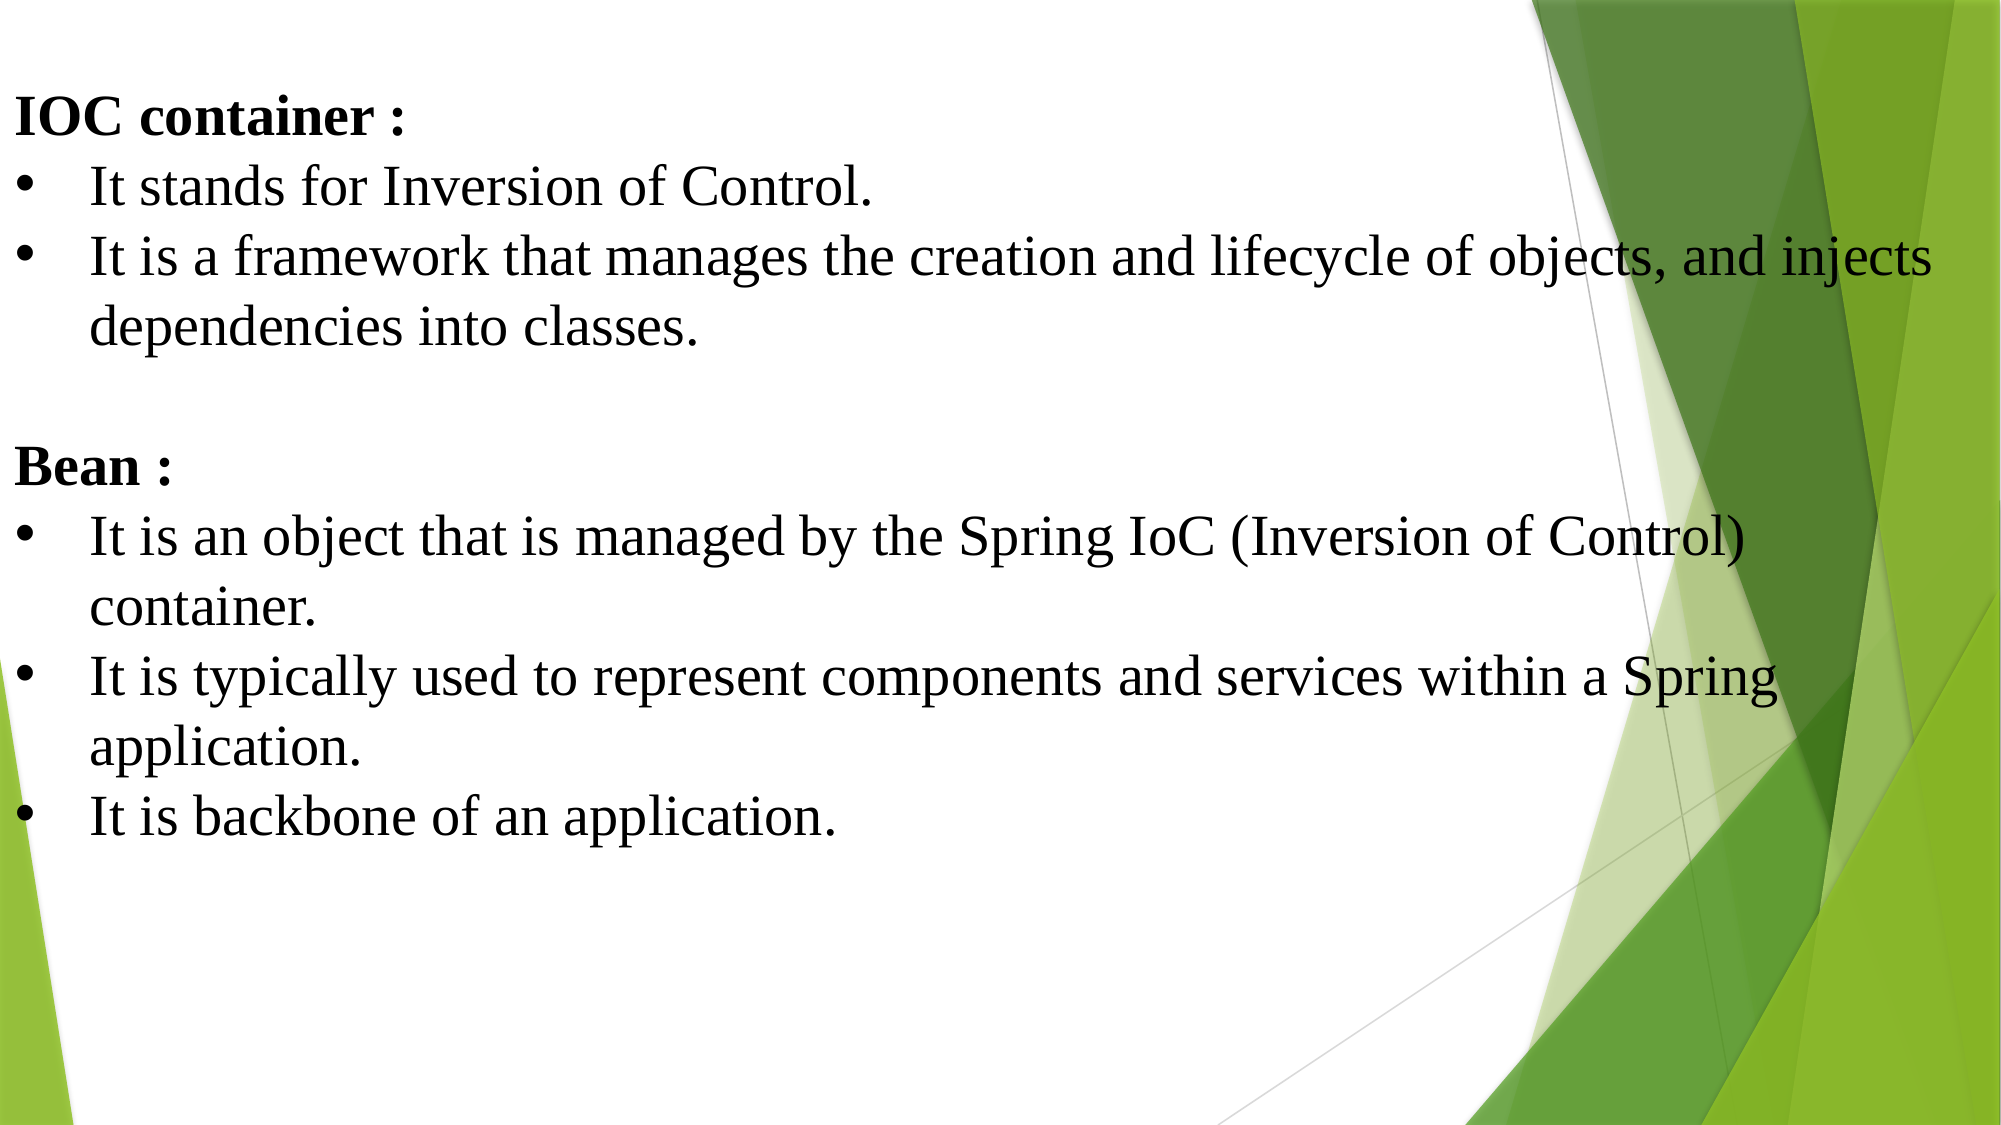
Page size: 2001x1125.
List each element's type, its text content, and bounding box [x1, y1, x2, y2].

text_box IOC container : It stands for Inversion of Control. It is a framework that manages the creation and lifecycle of objects, and injects dependencies into classes. Bean : It is an object that is managed by the Spring IoC (Inversion of Control) container. It is typically used to represent components and services within a Spring application. It is backbone of an application. [0, 0, 2000, 855]
